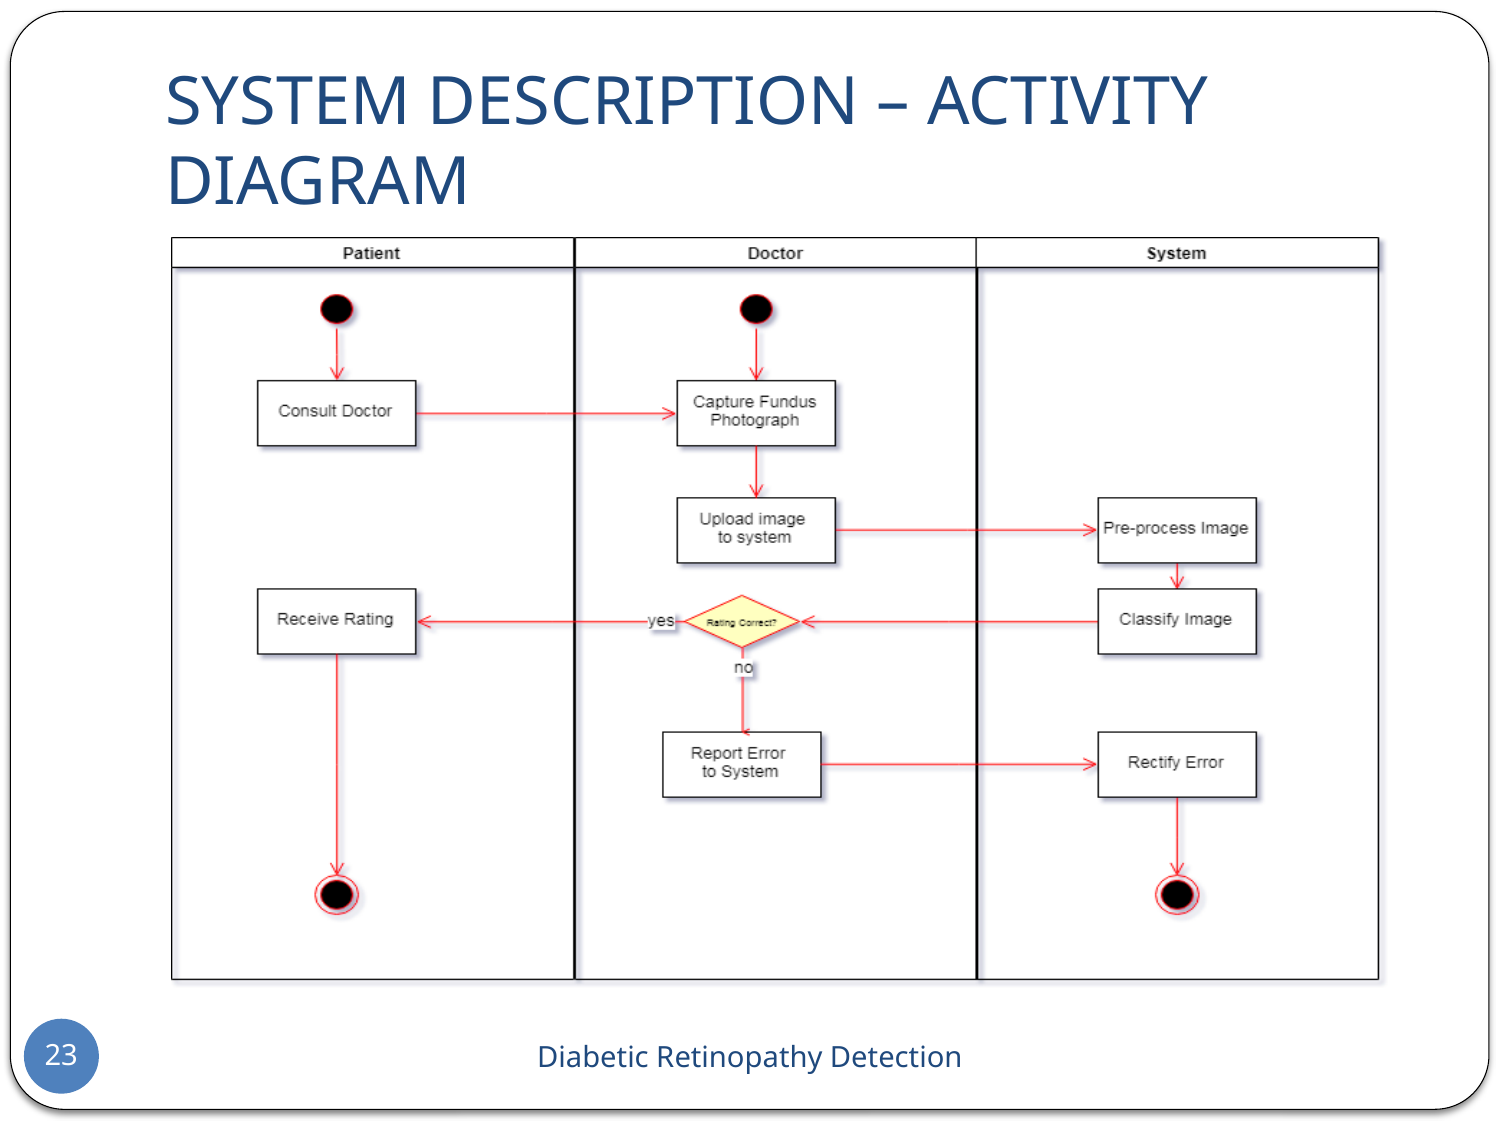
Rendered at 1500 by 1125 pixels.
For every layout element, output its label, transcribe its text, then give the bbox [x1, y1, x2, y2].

footer Diabetic Retinopathy Detection [425, 1018, 1075, 1094]
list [170, 237, 1389, 988]
slide_number 23 [23, 1018, 99, 1094]
title SYSTEM DESCRIPTION – ACTIVITY DIAGRAM [150, 45, 1425, 233]
